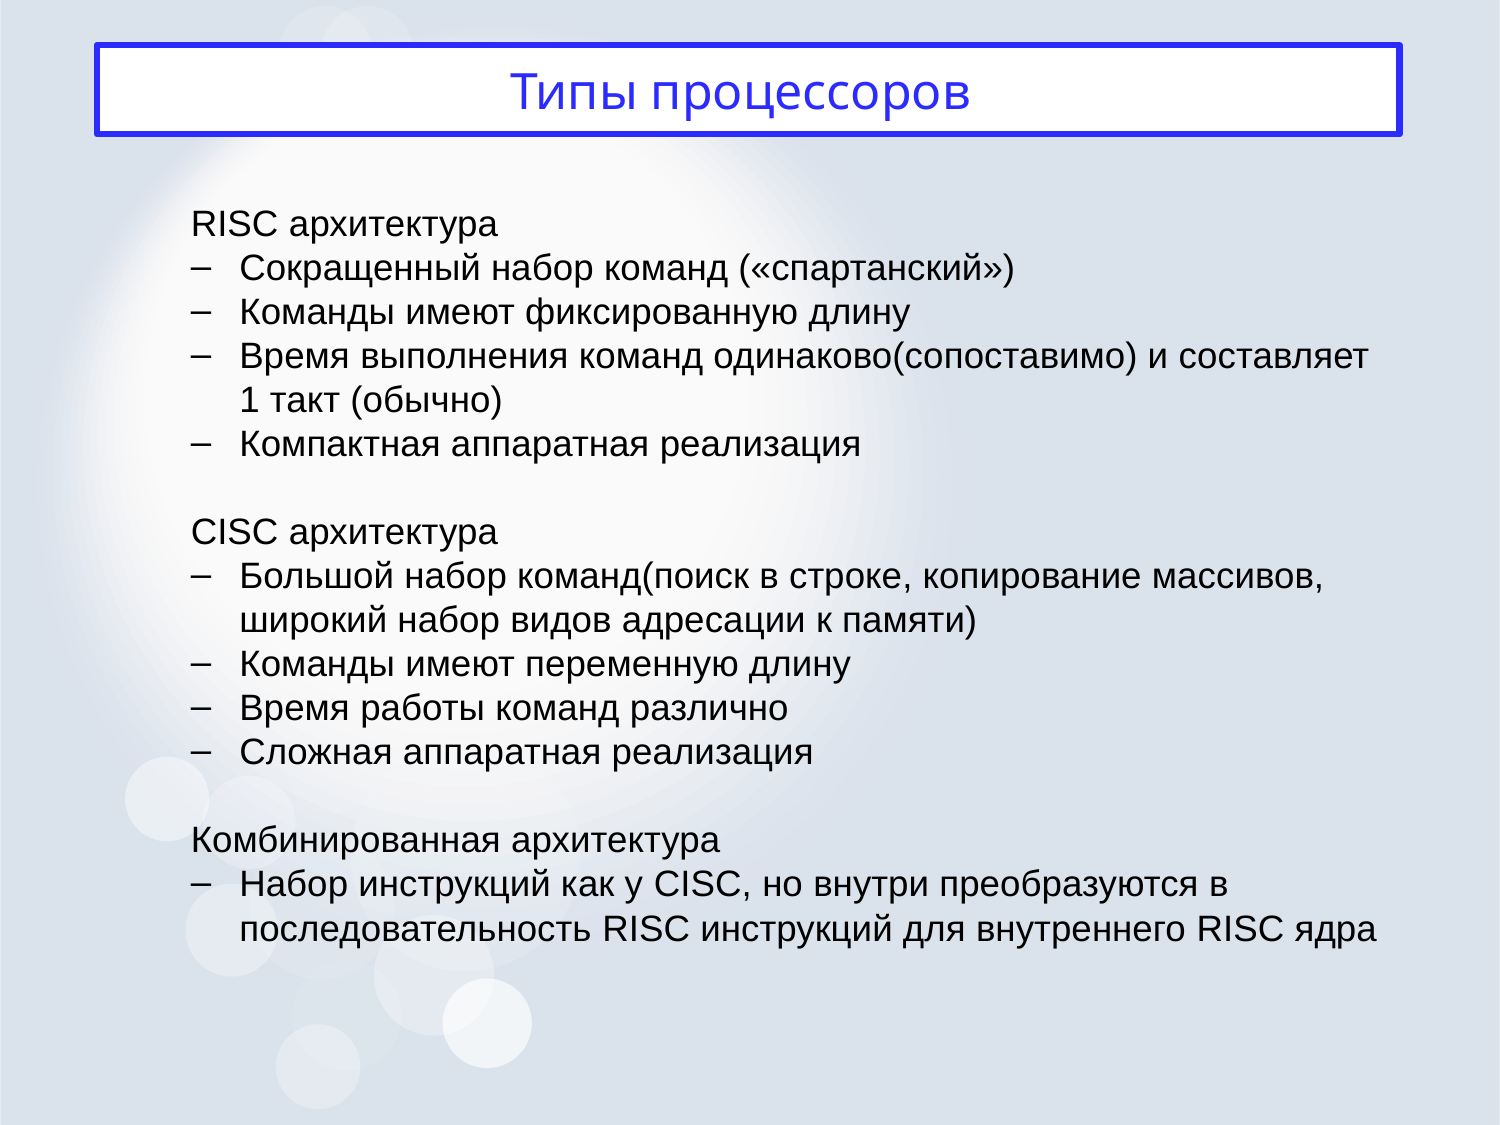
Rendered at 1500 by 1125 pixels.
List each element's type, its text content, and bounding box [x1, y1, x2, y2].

list RISC архитектура Сокращенный набор команд («спартанский») Команды имеют фиксированную длину Время выполнения команд одинаково(сопоставимо) и составляет 1 такт (обычно) Компактная аппаратная реализация CISC архитектура Большой набор команд(поиск в строке, копирование массивов, широкий набор видов адресации к памяти) Команды имеют переменную длину Время работы команд различно Сложная аппаратная реализация Комбинированная архитектура Набор инструкций как у CISC, но внутри преобразуются в последовательность RISC инструкций для внутреннего RISC ядра [98, 191, 1400, 1005]
title Типы процессоров( [96, 45, 1400, 135]
